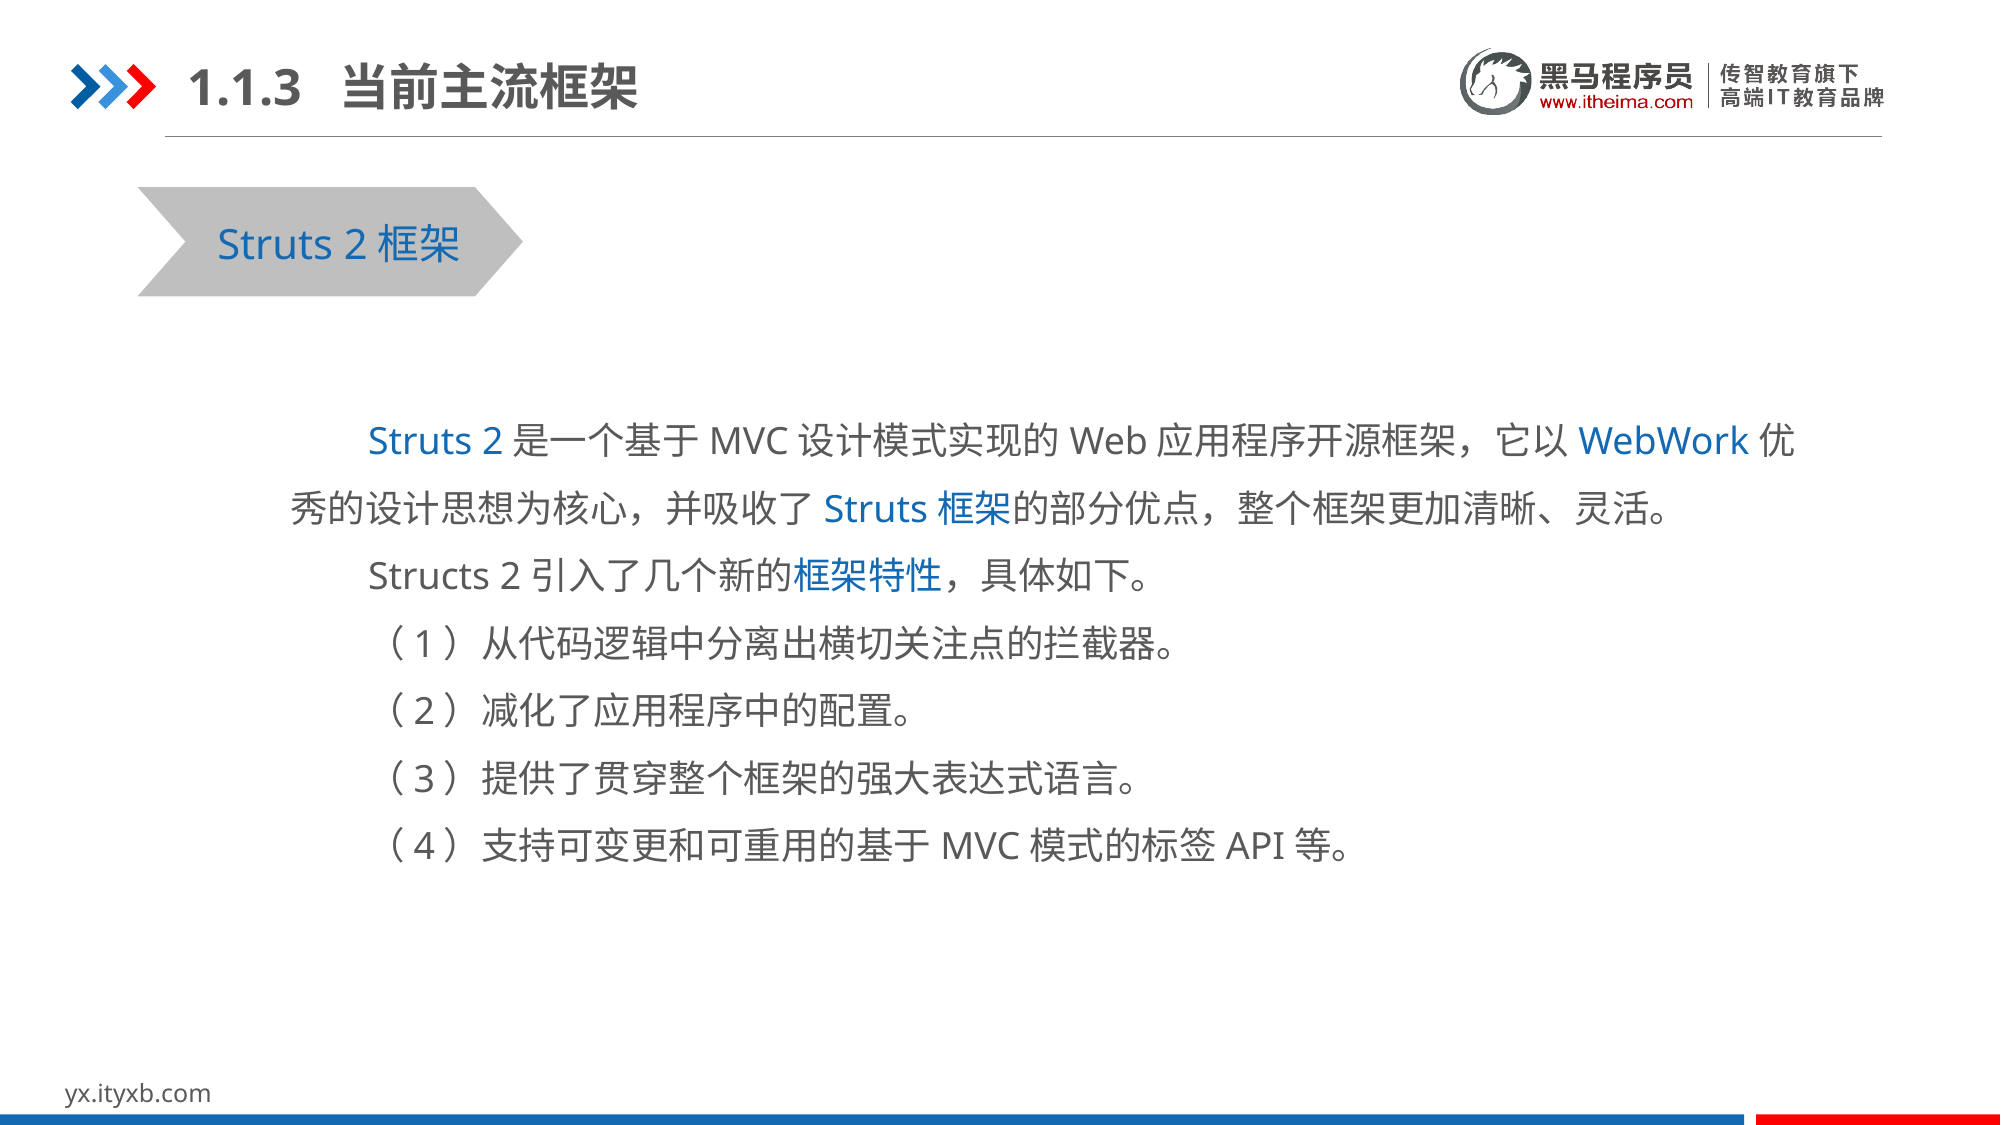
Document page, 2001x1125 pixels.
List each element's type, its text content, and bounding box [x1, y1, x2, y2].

text_box [137, 187, 523, 297]
text_box 1.1.3 当前主流框架 [187, 43, 675, 127]
text_box Struts 2框架 [202, 210, 477, 275]
text_box Struts 2是一个基于MVC设计模式实现的Web应用程序开源框架，它以WebWork优秀的设计思想为核心，并吸收了Struts框架的部分优点，整个框架更加清晰、灵活。 Structs 2引入了几个新的框架特性，具体如下。 （1）从代码逻辑中分离出横切关注点的拦截器。 （2）减化了应用程序中的配置。 （3）提供了贯穿整个框架的强大表达式语言。 （4）支持可变更和可重用的基于MVC模式的标签API等。 [275, 387, 1823, 890]
picture [1460, 48, 1887, 115]
